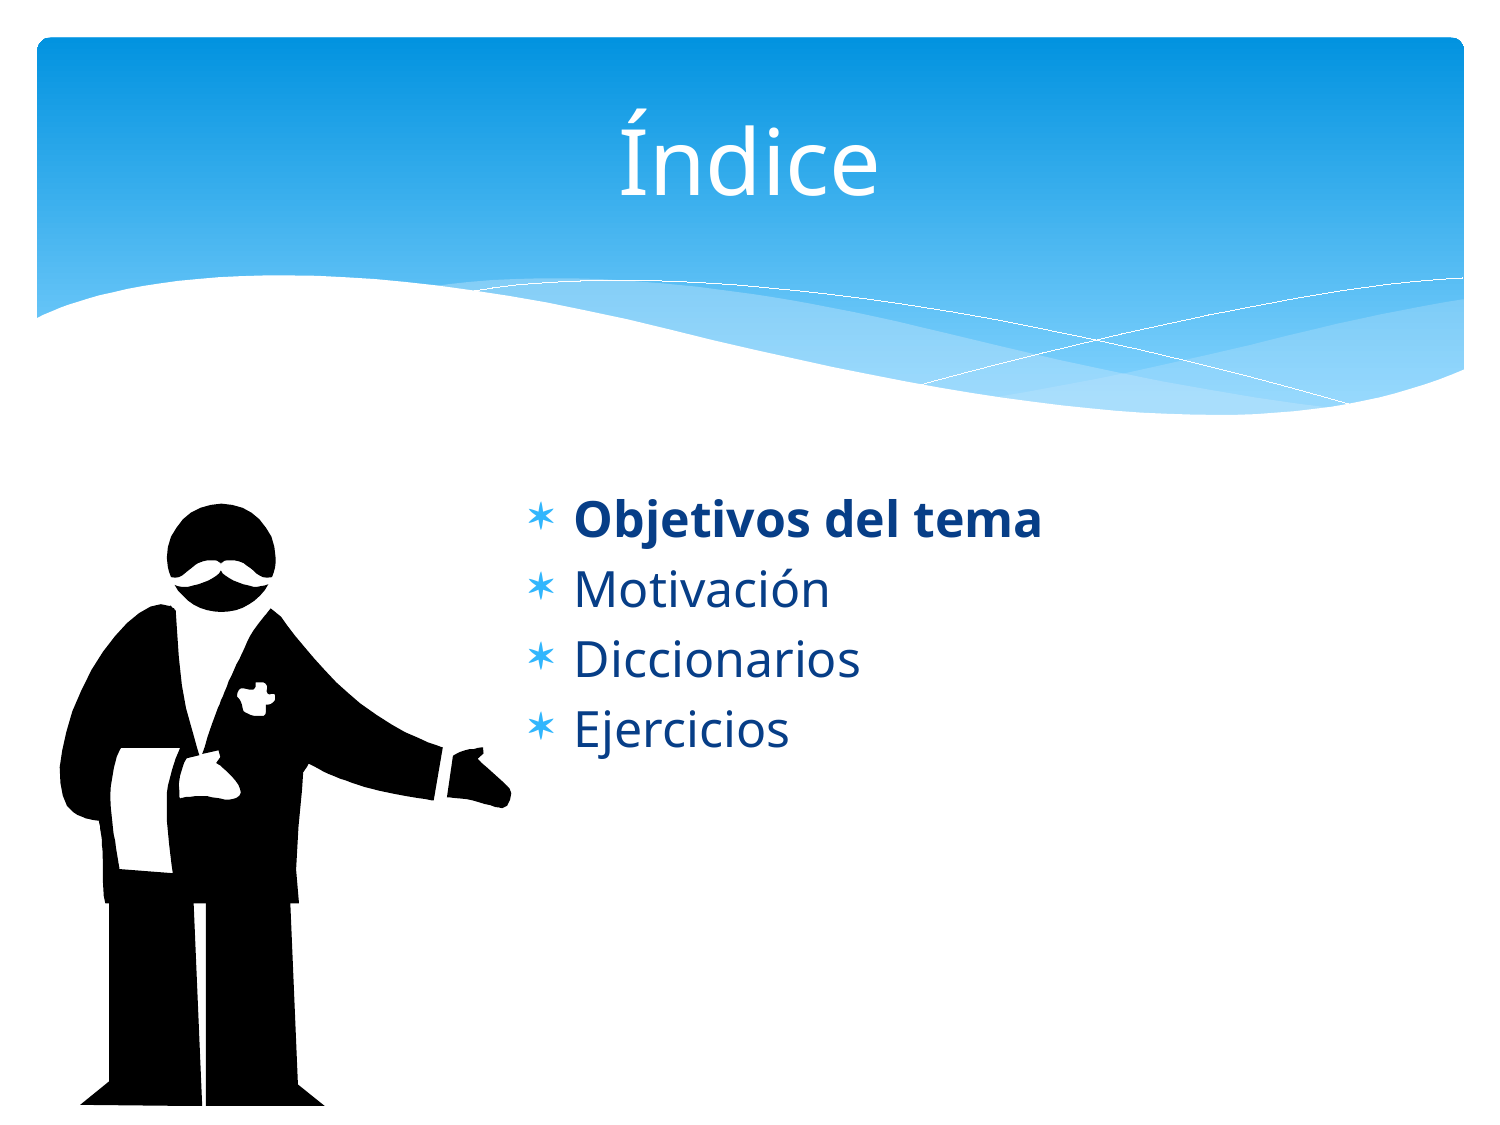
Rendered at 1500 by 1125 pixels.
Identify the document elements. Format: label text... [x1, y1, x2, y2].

picture [52, 503, 514, 1107]
title Índice [75, 55, 1425, 261]
text_box Objetivos del tema Motivación Diccionarios Ejercicios [513, 479, 1500, 1000]
